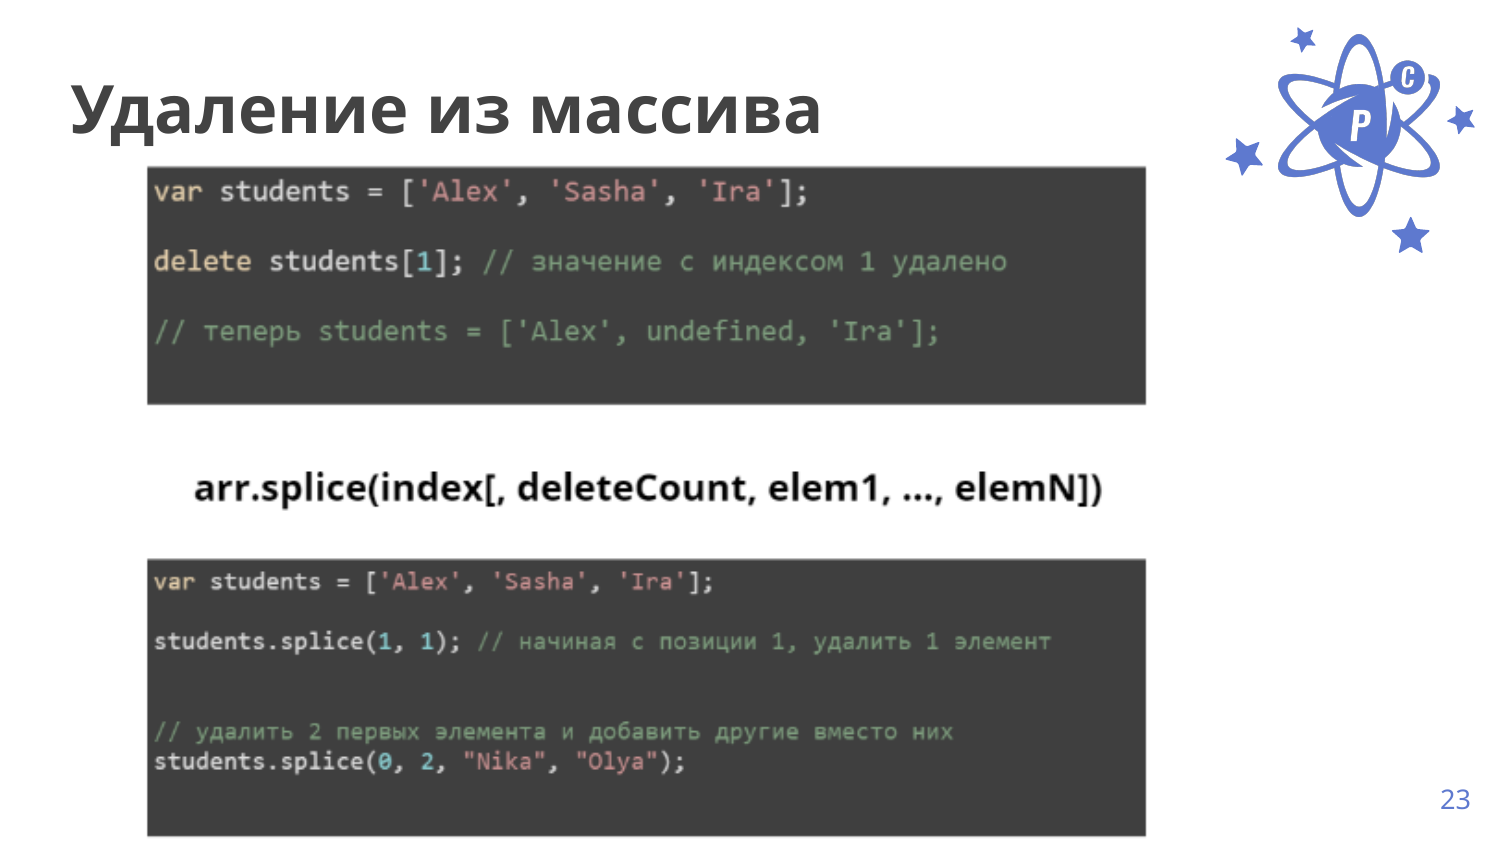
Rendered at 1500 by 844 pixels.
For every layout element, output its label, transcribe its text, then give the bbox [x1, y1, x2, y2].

title Удаление из массива [55, 34, 1168, 162]
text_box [1225, 25, 1477, 254]
slide_number 23 [1411, 753, 1500, 844]
picture [144, 161, 1163, 844]
